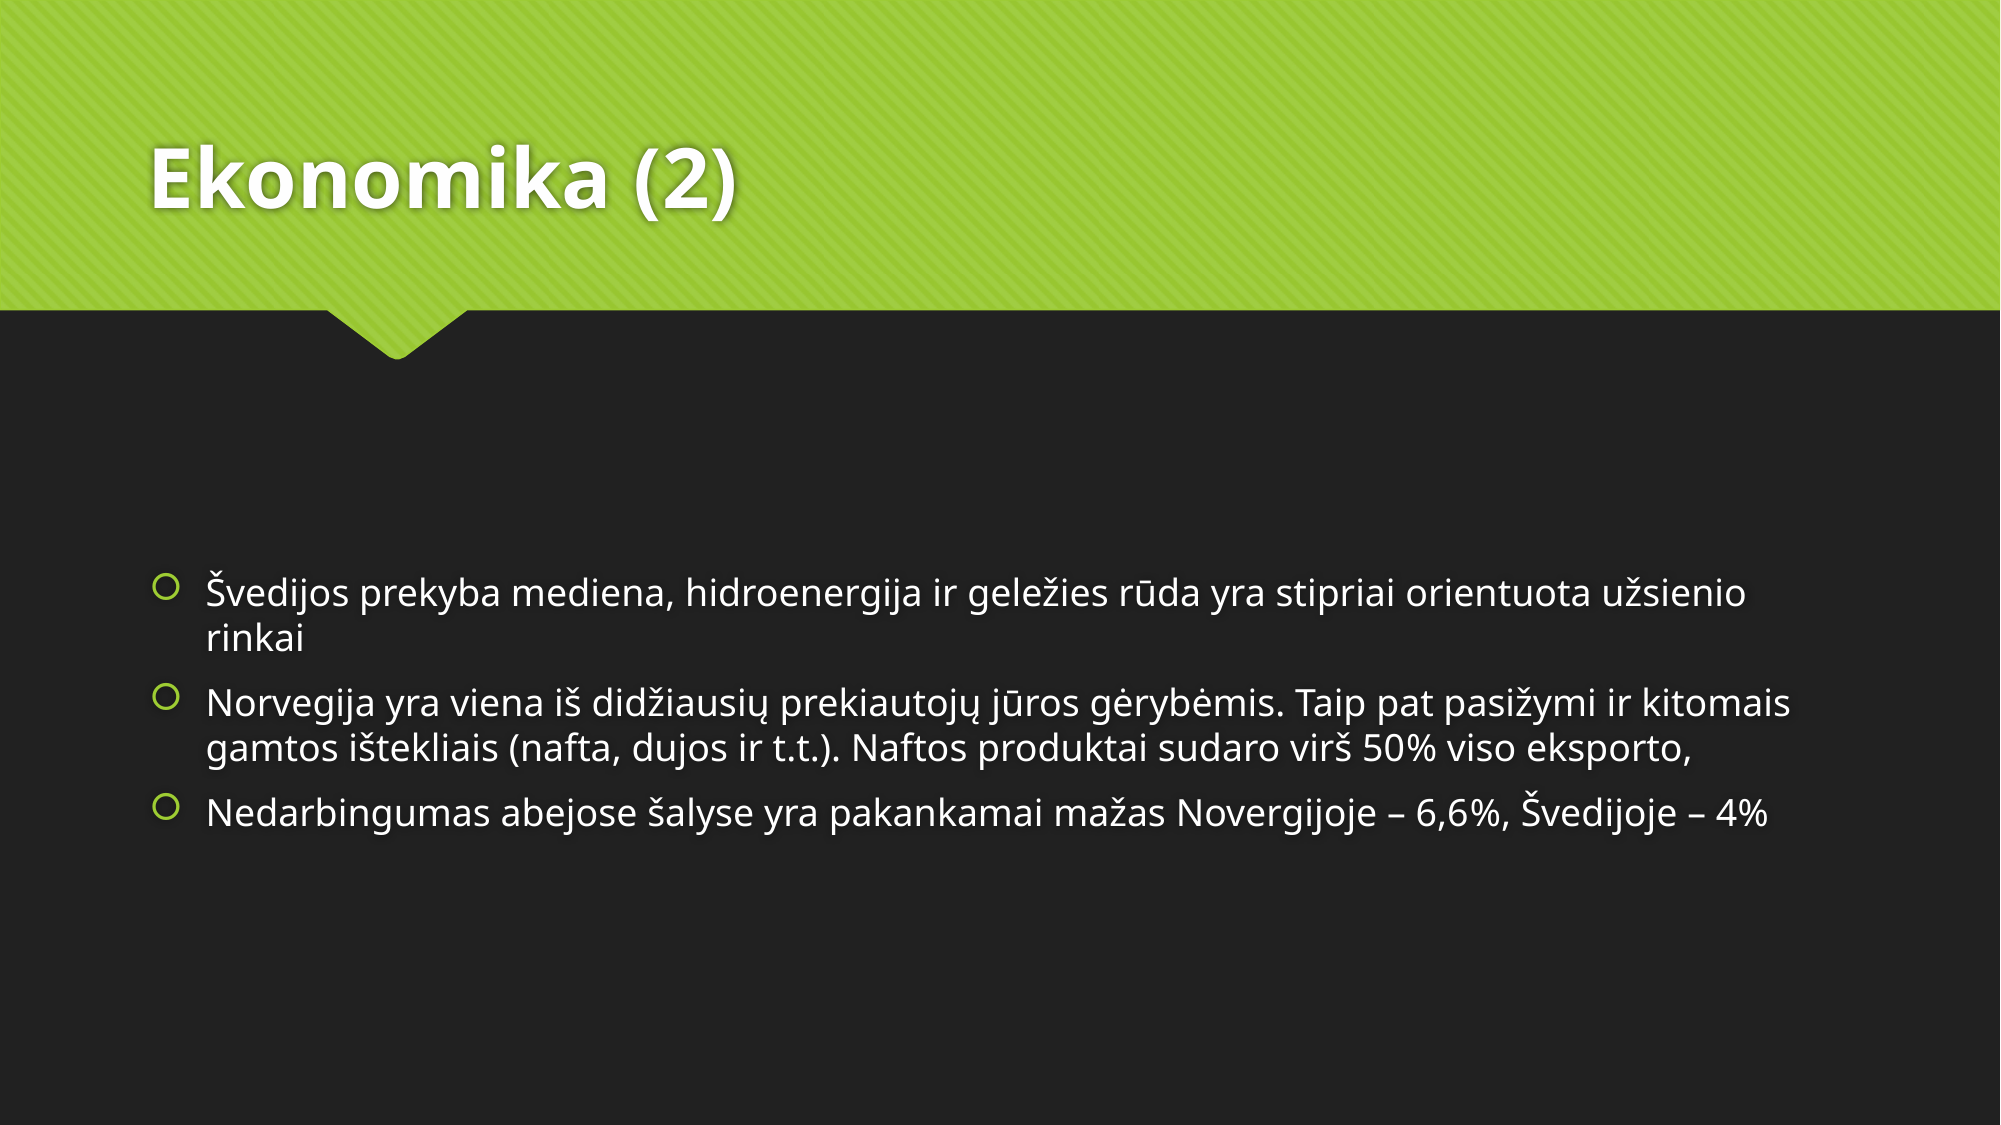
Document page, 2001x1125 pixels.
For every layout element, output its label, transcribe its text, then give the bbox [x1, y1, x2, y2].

list Švedijos prekyba mediena, hidroenergija ir geležies rūda yra stipriai orientuota užsienio rinkai Norvegija yra viena iš didžiausių prekiautojų jūros gėrybėmis. Taip pat pasižymi ir kitomais gamtos ištekliais (nafta, dujos ir t.t.). Naftos produktai sudaro virš 50% viso eksporto, Nedarbingumas abejose šalyse yra pakankamai mažas Novergijoje – 6,6%, Švedijoje – 4% [134, 364, 1866, 1039]
title Ekonomika (2) [132, 73, 1868, 233]
